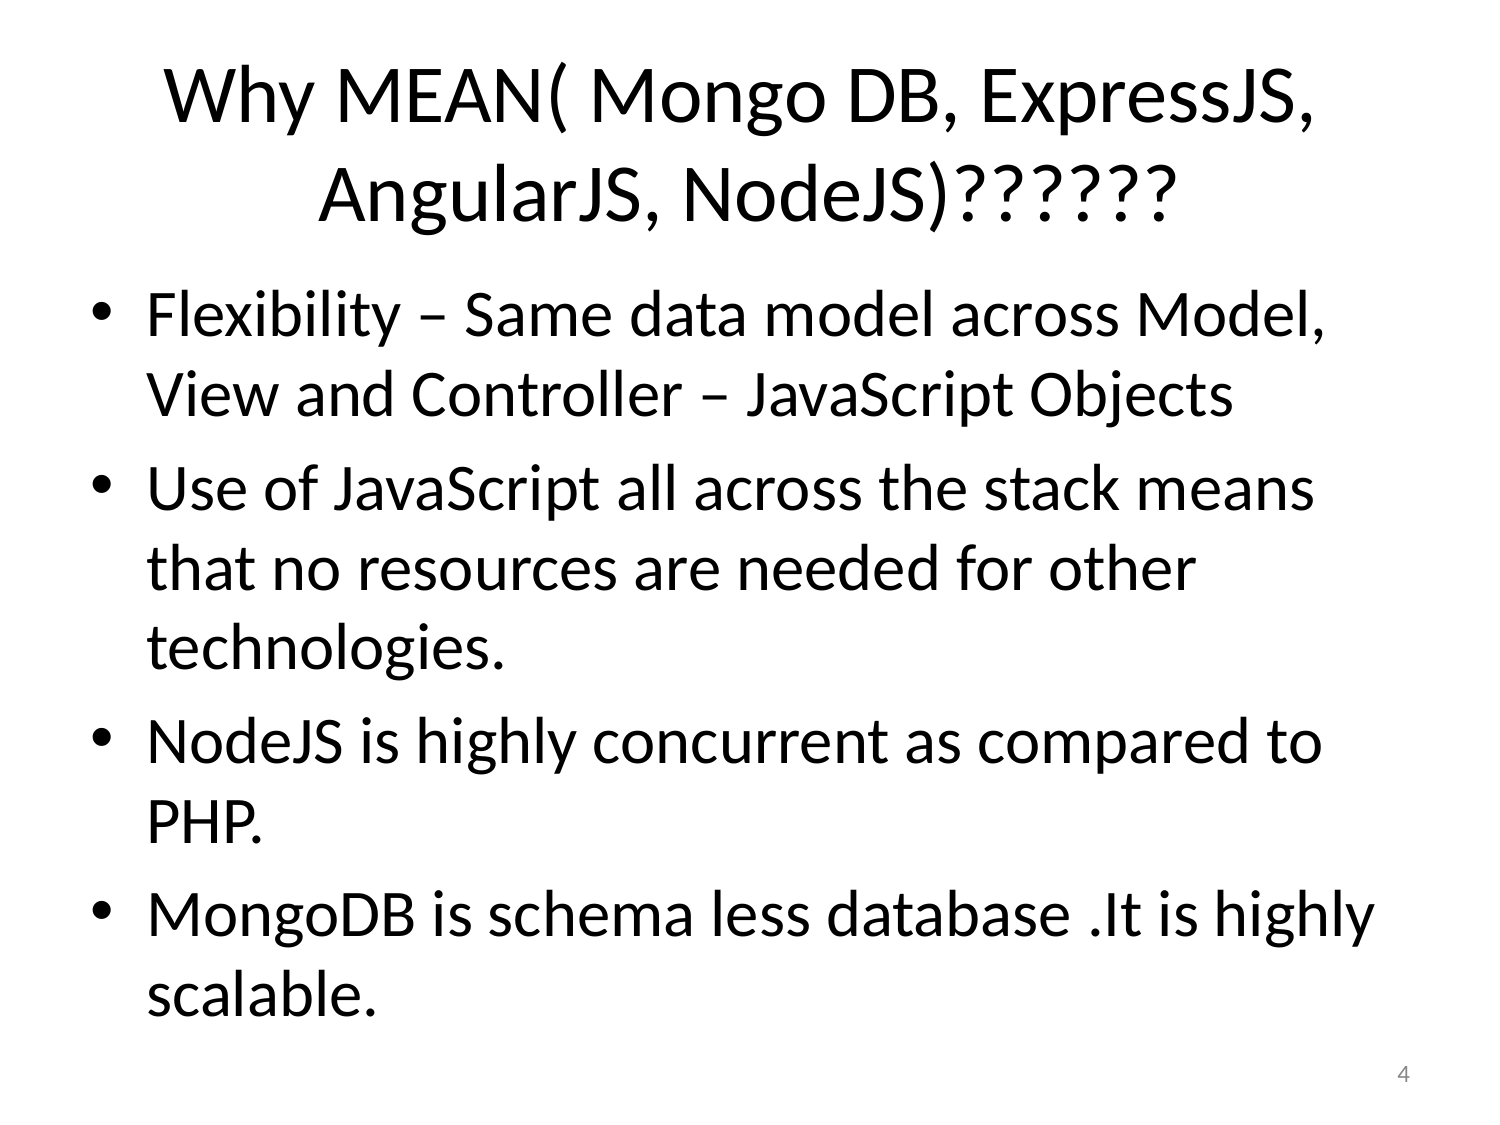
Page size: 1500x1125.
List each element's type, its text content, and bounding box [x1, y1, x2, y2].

title Why MEAN( Mongo DB, ExpressJS, AngularJS, NodeJS)?????? [75, 45, 1425, 233]
slide_number 4 [1074, 1042, 1425, 1103]
list Flexibility – Same data model across Model, View and Controller – JavaScript Objects Use of JavaScript all across the stack means that no resources are needed for other technologies. NodeJS is highly concurrent as compared to PHP. MongoDB is schema less database .It is highly scalable. [75, 262, 1425, 1005]
